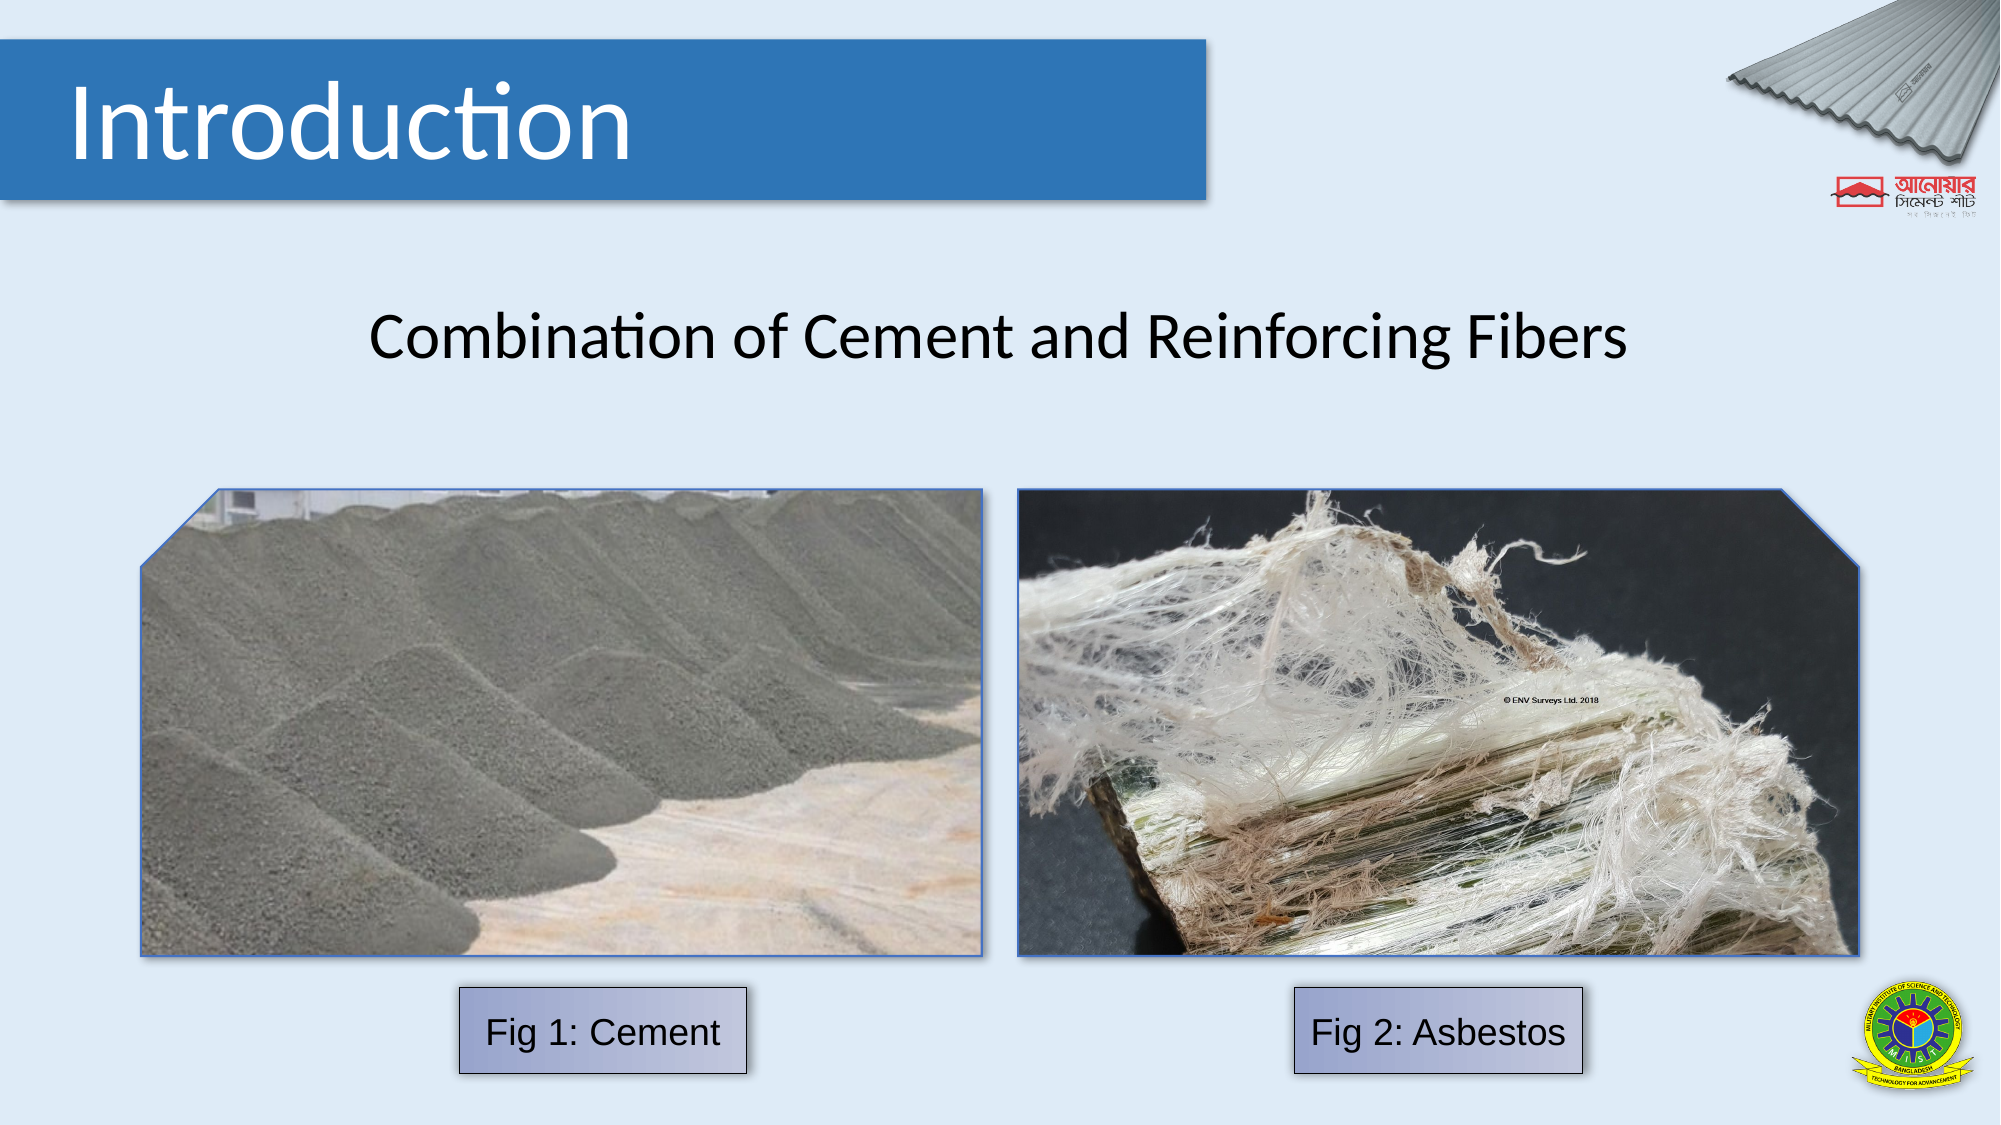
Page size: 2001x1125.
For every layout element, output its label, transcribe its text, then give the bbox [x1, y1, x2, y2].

text_box [1704, 0, 2000, 218]
text_box [0, 38, 1207, 201]
text_box [139, 488, 983, 958]
text_box [1017, 488, 1861, 958]
text_box Introduction [52, 39, 650, 190]
text_box [1849, 978, 1976, 1092]
text_box Fig 2: Asbestos [1294, 987, 1583, 1074]
text_box Combination of Cement and Reinforcing Fibers [289, 229, 1711, 434]
text_box Fig 1: Cement [459, 987, 747, 1074]
